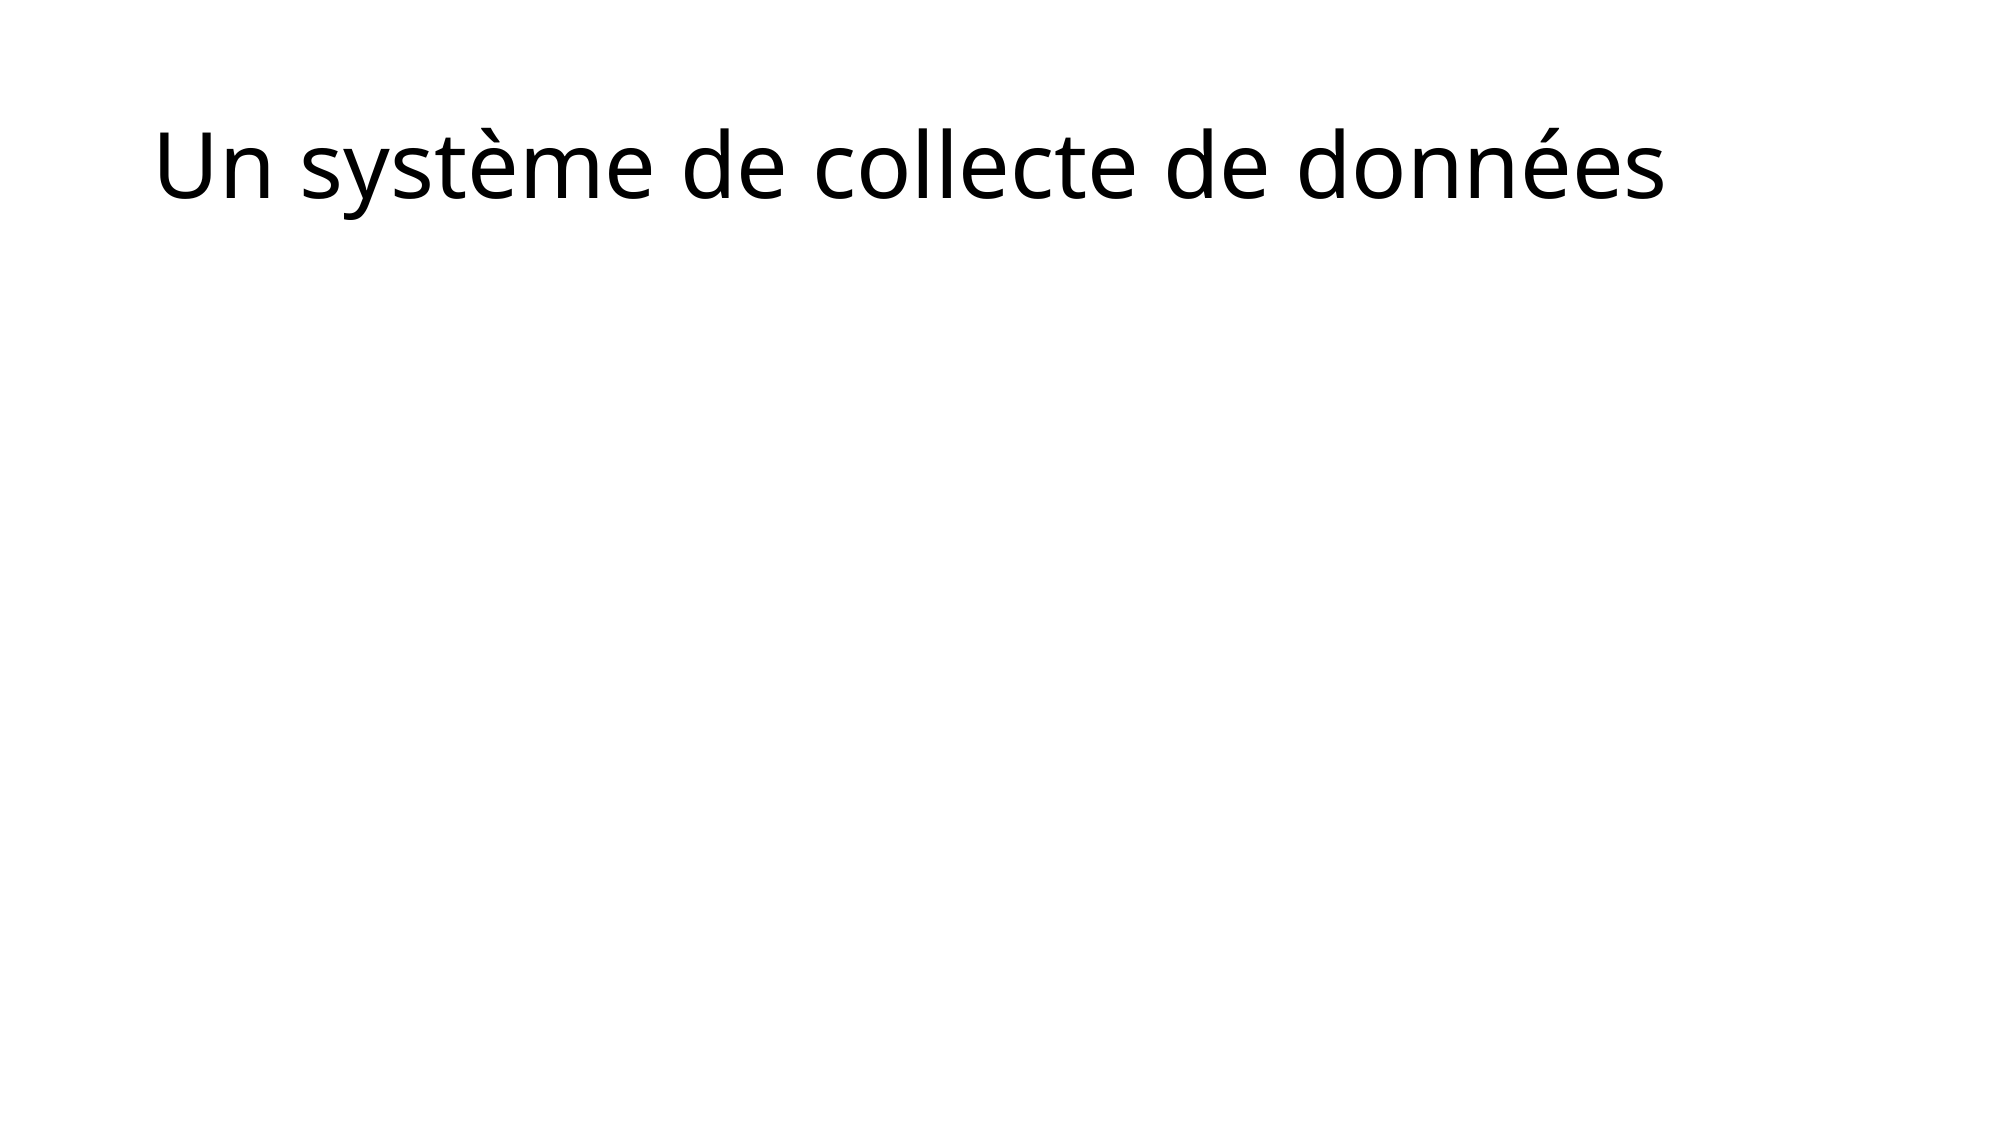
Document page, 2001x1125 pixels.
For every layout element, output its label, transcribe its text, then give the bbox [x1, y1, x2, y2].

title Un système de collecte de données [137, 59, 1863, 278]
